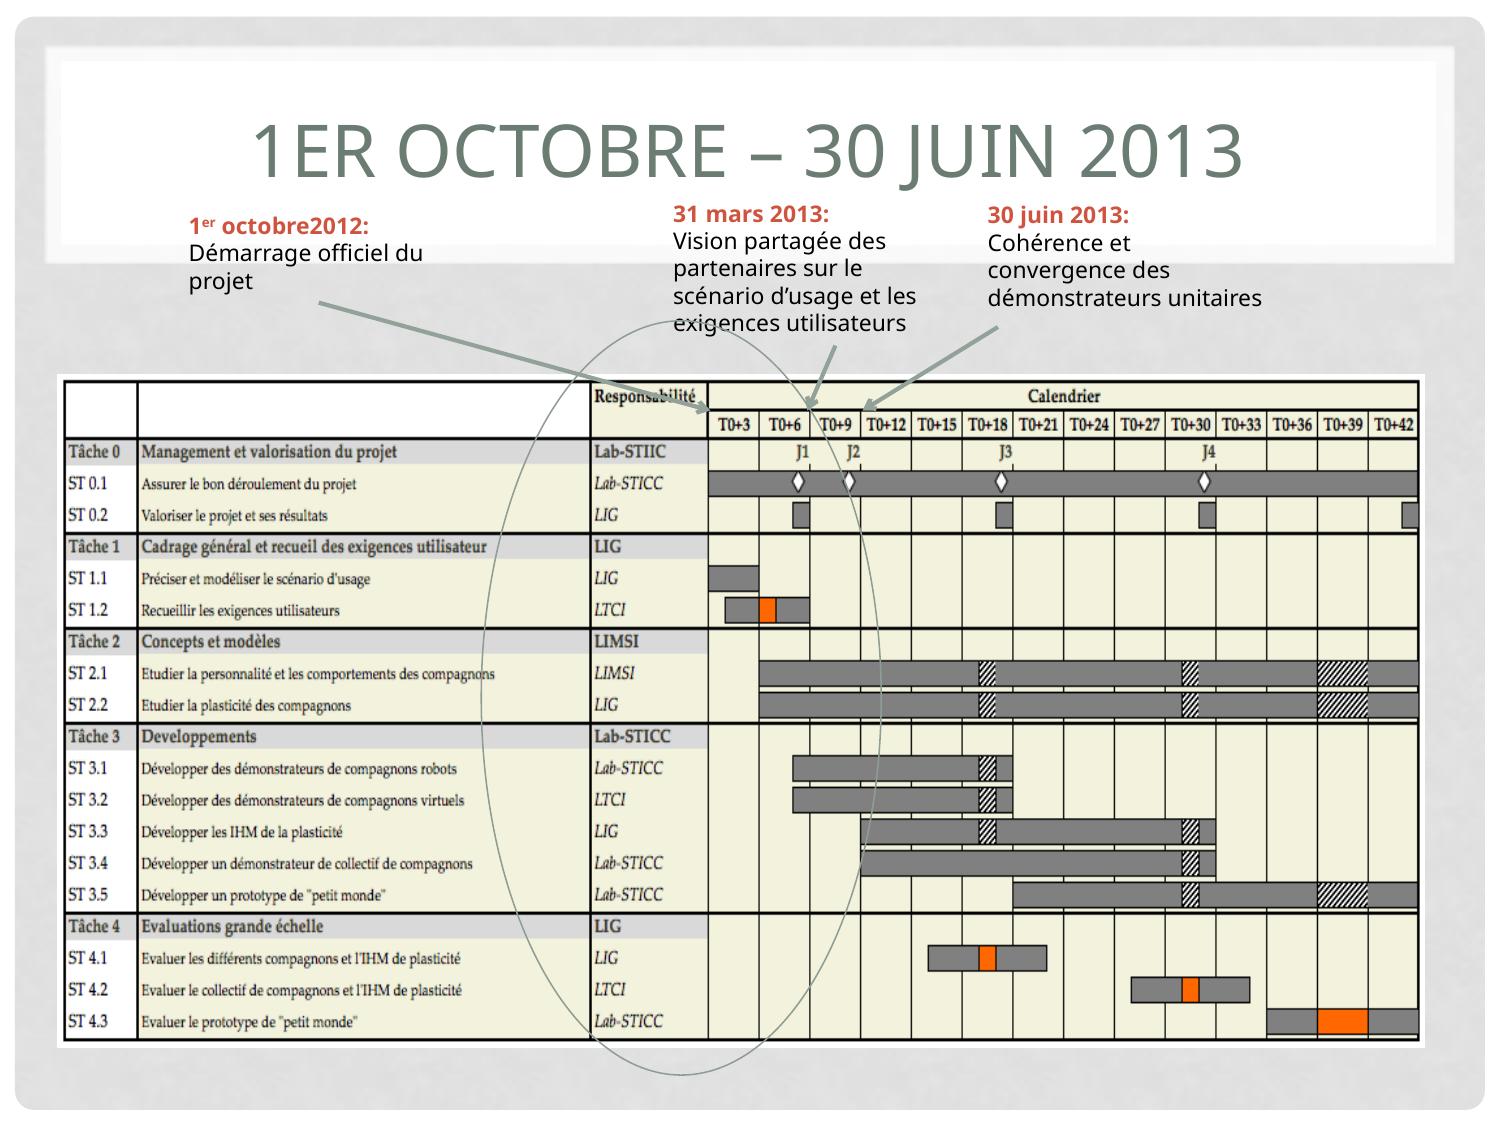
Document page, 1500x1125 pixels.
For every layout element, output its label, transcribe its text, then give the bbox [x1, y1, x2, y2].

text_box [806, 345, 836, 411]
text_box 30 juin 2013: Cohérence et convergence des démonstrateurs unitaires [972, 193, 1288, 319]
title 1er octobre – 30 juin 2013 [69, 62, 1425, 234]
picture [57, 374, 1426, 1049]
text_box [711, 324, 785, 374]
text_box [606, 1049, 756, 1076]
text_box 31 mars 2013: Vision partagée des partenaires sur le scénario d’usage et les exigences utilisateurs [658, 191, 973, 344]
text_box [862, 326, 999, 411]
text_box 1er octobre2012: Démarrage officiel du projet [173, 204, 489, 302]
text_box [318, 302, 711, 411]
